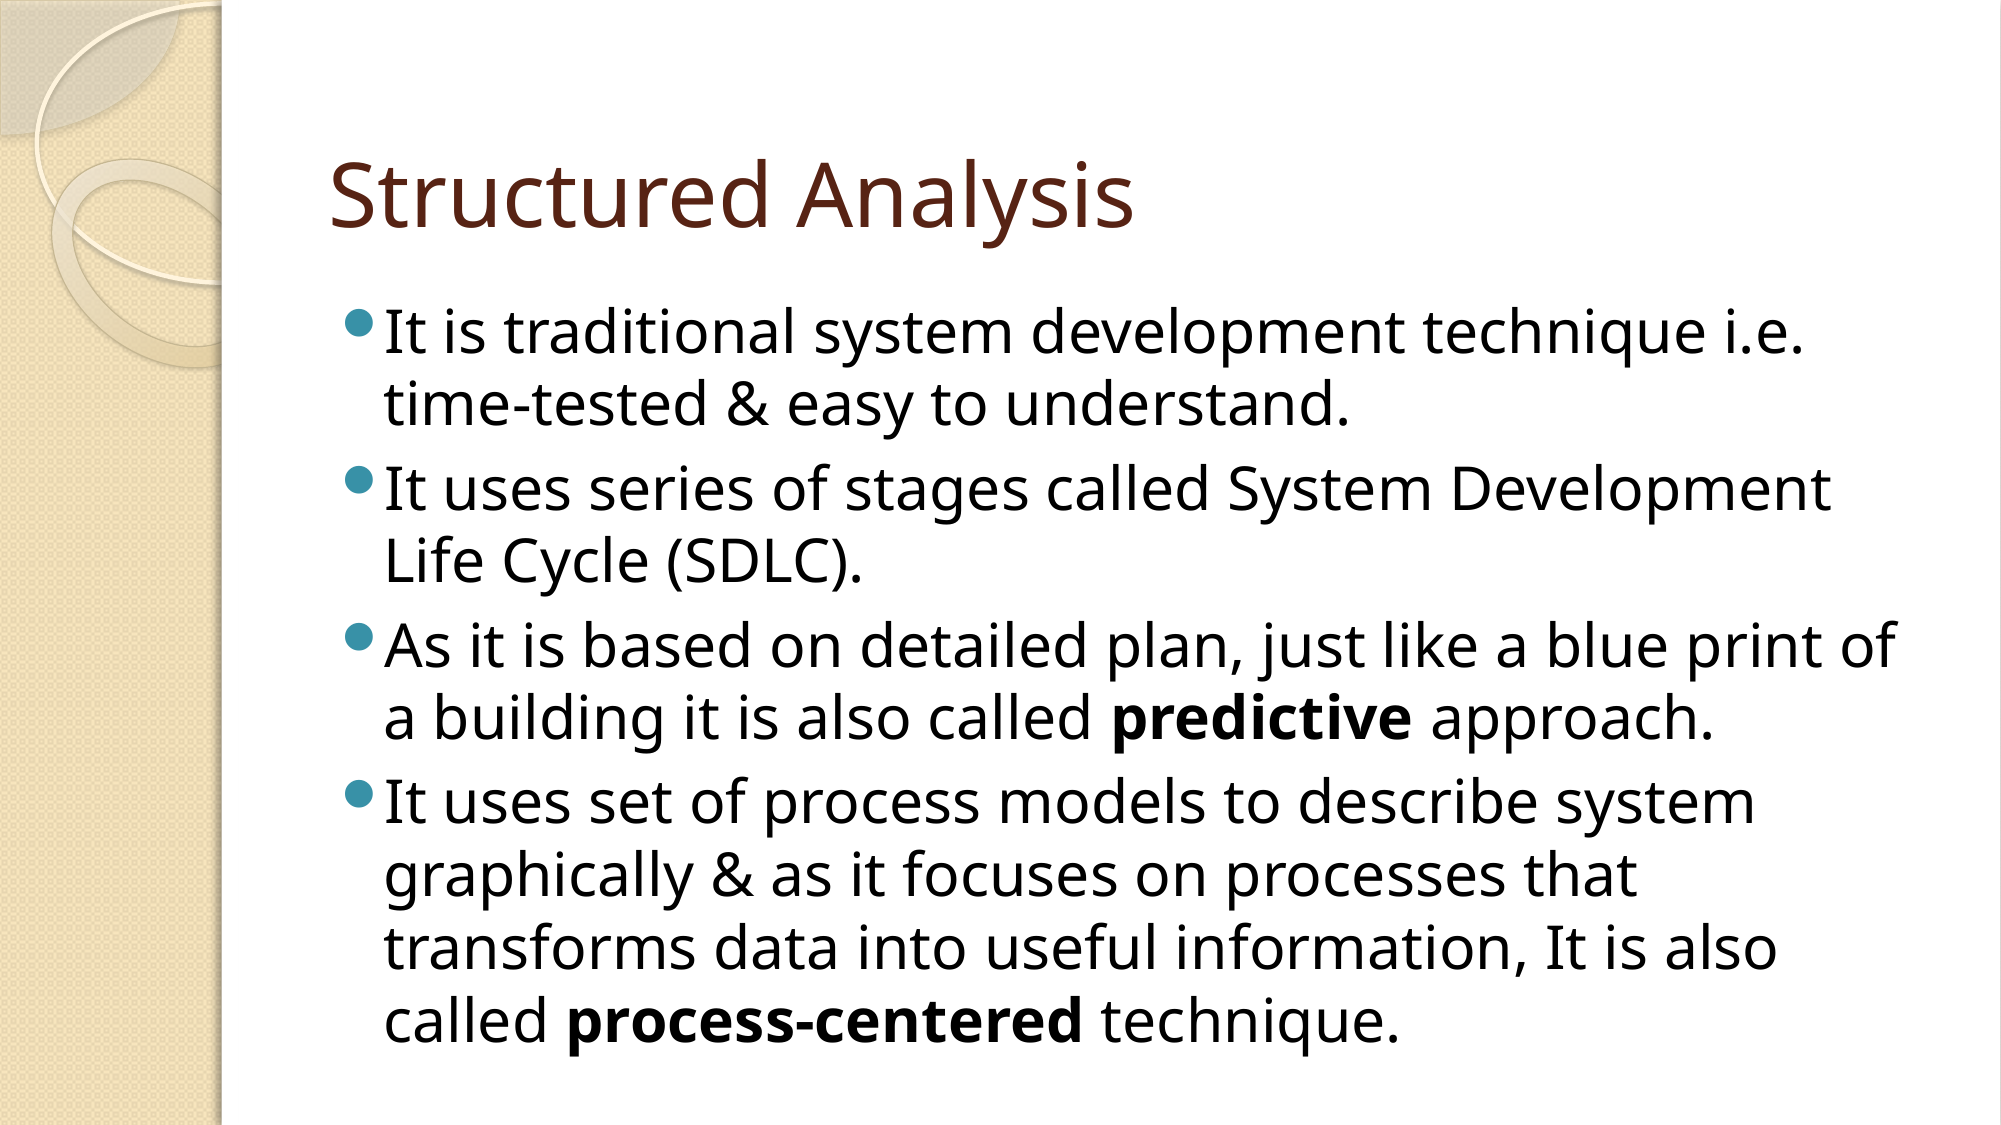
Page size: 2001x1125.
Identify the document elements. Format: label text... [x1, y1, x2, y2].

list It is traditional system development technique i.e. time-tested & easy to understand. It uses series of stages called System Development Life Cycle (SDLC). As it is based on detailed plan, just like a blue print of a building it is also called predictive approach. It uses set of process models to describe system graphically & as it focuses on processes that transforms data into useful information, It is also called process-centered technique. [313, 285, 1954, 1073]
title Structured Analysis [313, 97, 1954, 285]
